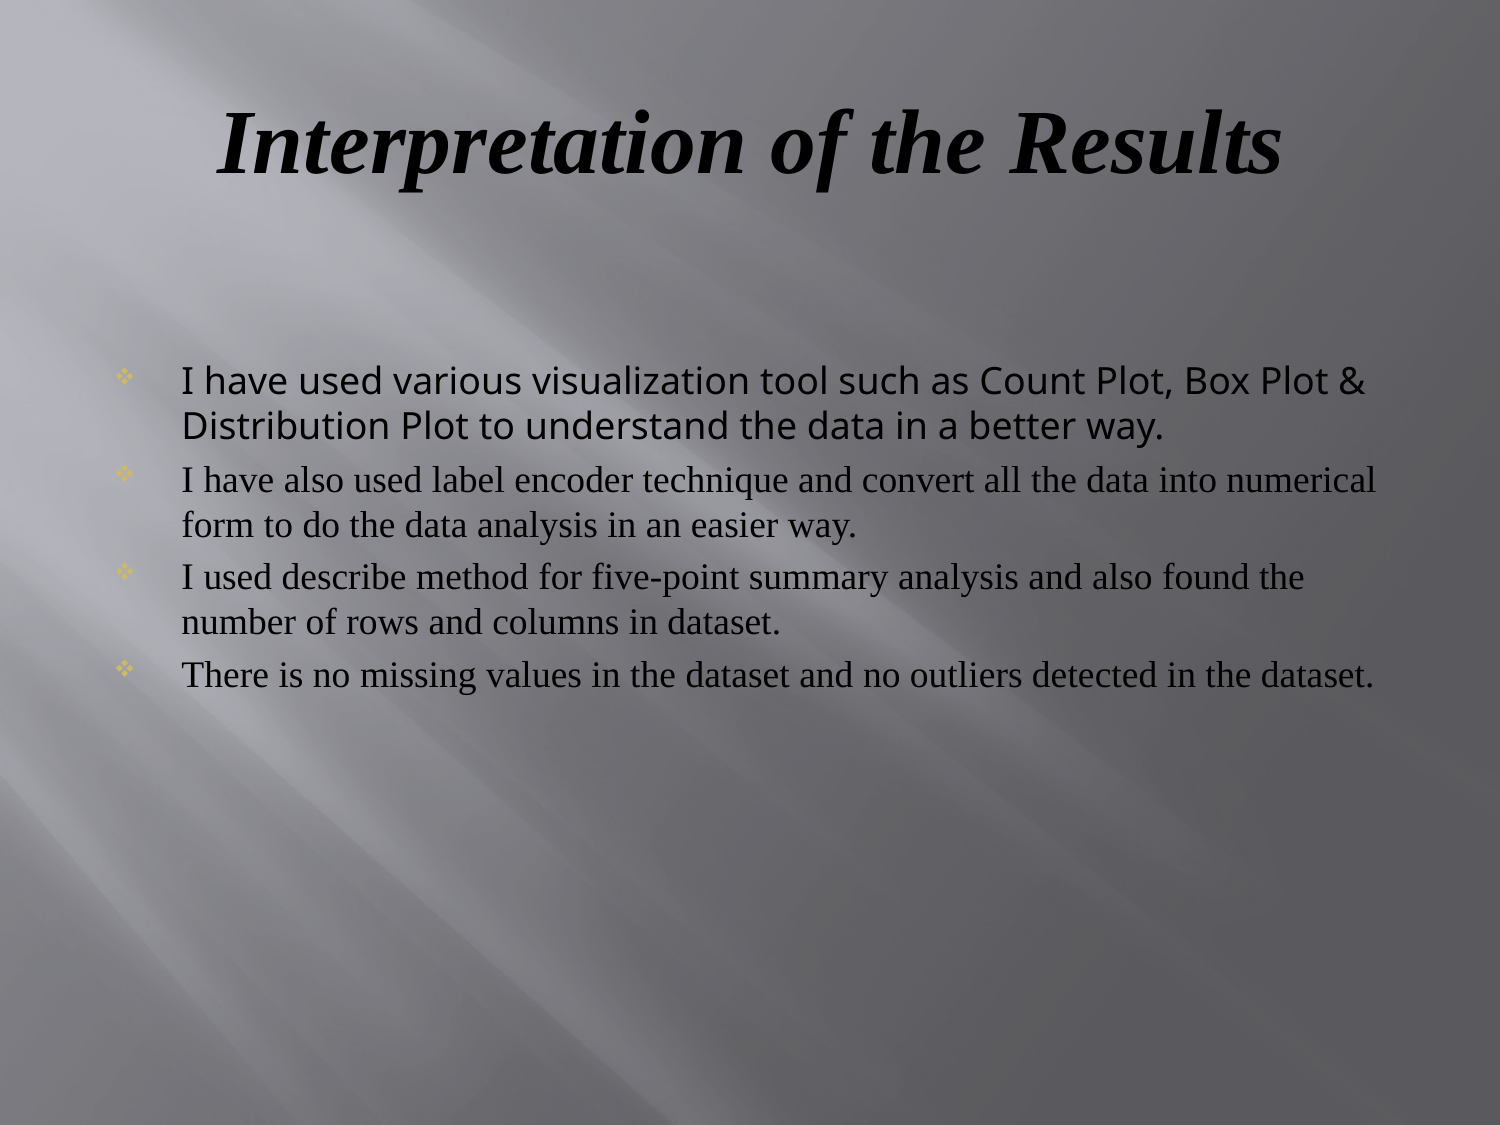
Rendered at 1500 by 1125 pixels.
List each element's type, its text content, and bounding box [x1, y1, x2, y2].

list I have used various visualization tool such as Count Plot, Box Plot & Distribution Plot to understand the data in a better way. I have also used label encoder technique and convert all the data into numerical form to do the data analysis in an easier way. I used describe method for five-point summary analysis and also found the number of rows and columns in dataset. There is no missing values in the dataset and no outliers detected in the dataset. [76, 349, 1427, 898]
title Interpretation of the Results [76, 42, 1427, 231]
